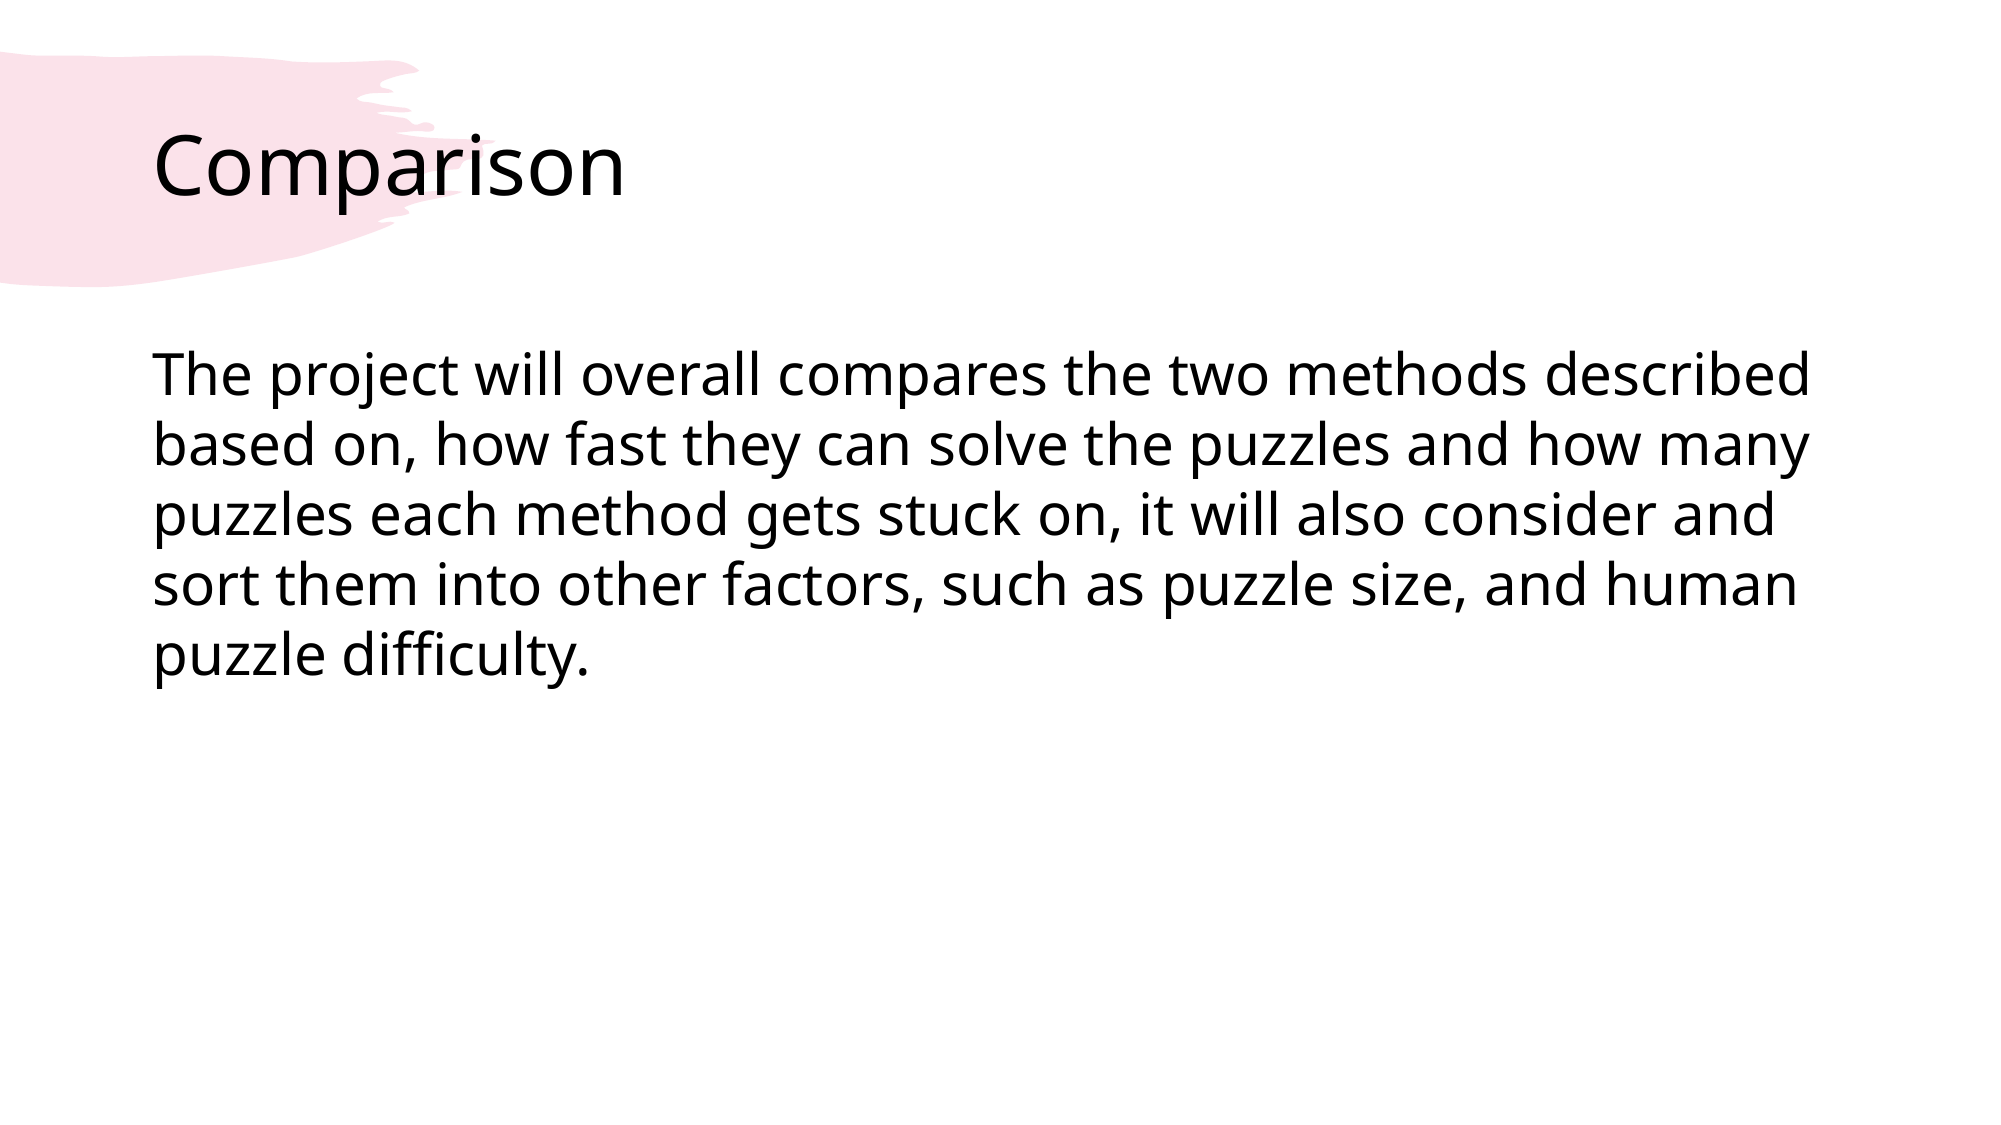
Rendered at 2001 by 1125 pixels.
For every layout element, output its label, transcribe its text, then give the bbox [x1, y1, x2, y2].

list The project will overall compares the two methods described based on, how fast they can solve the puzzles and how many puzzles each method gets stuck on, it will also consider and sort them into other factors, such as puzzle size, and human puzzle difficulty. [137, 329, 1863, 1013]
title Comparison [137, 59, 1863, 278]
